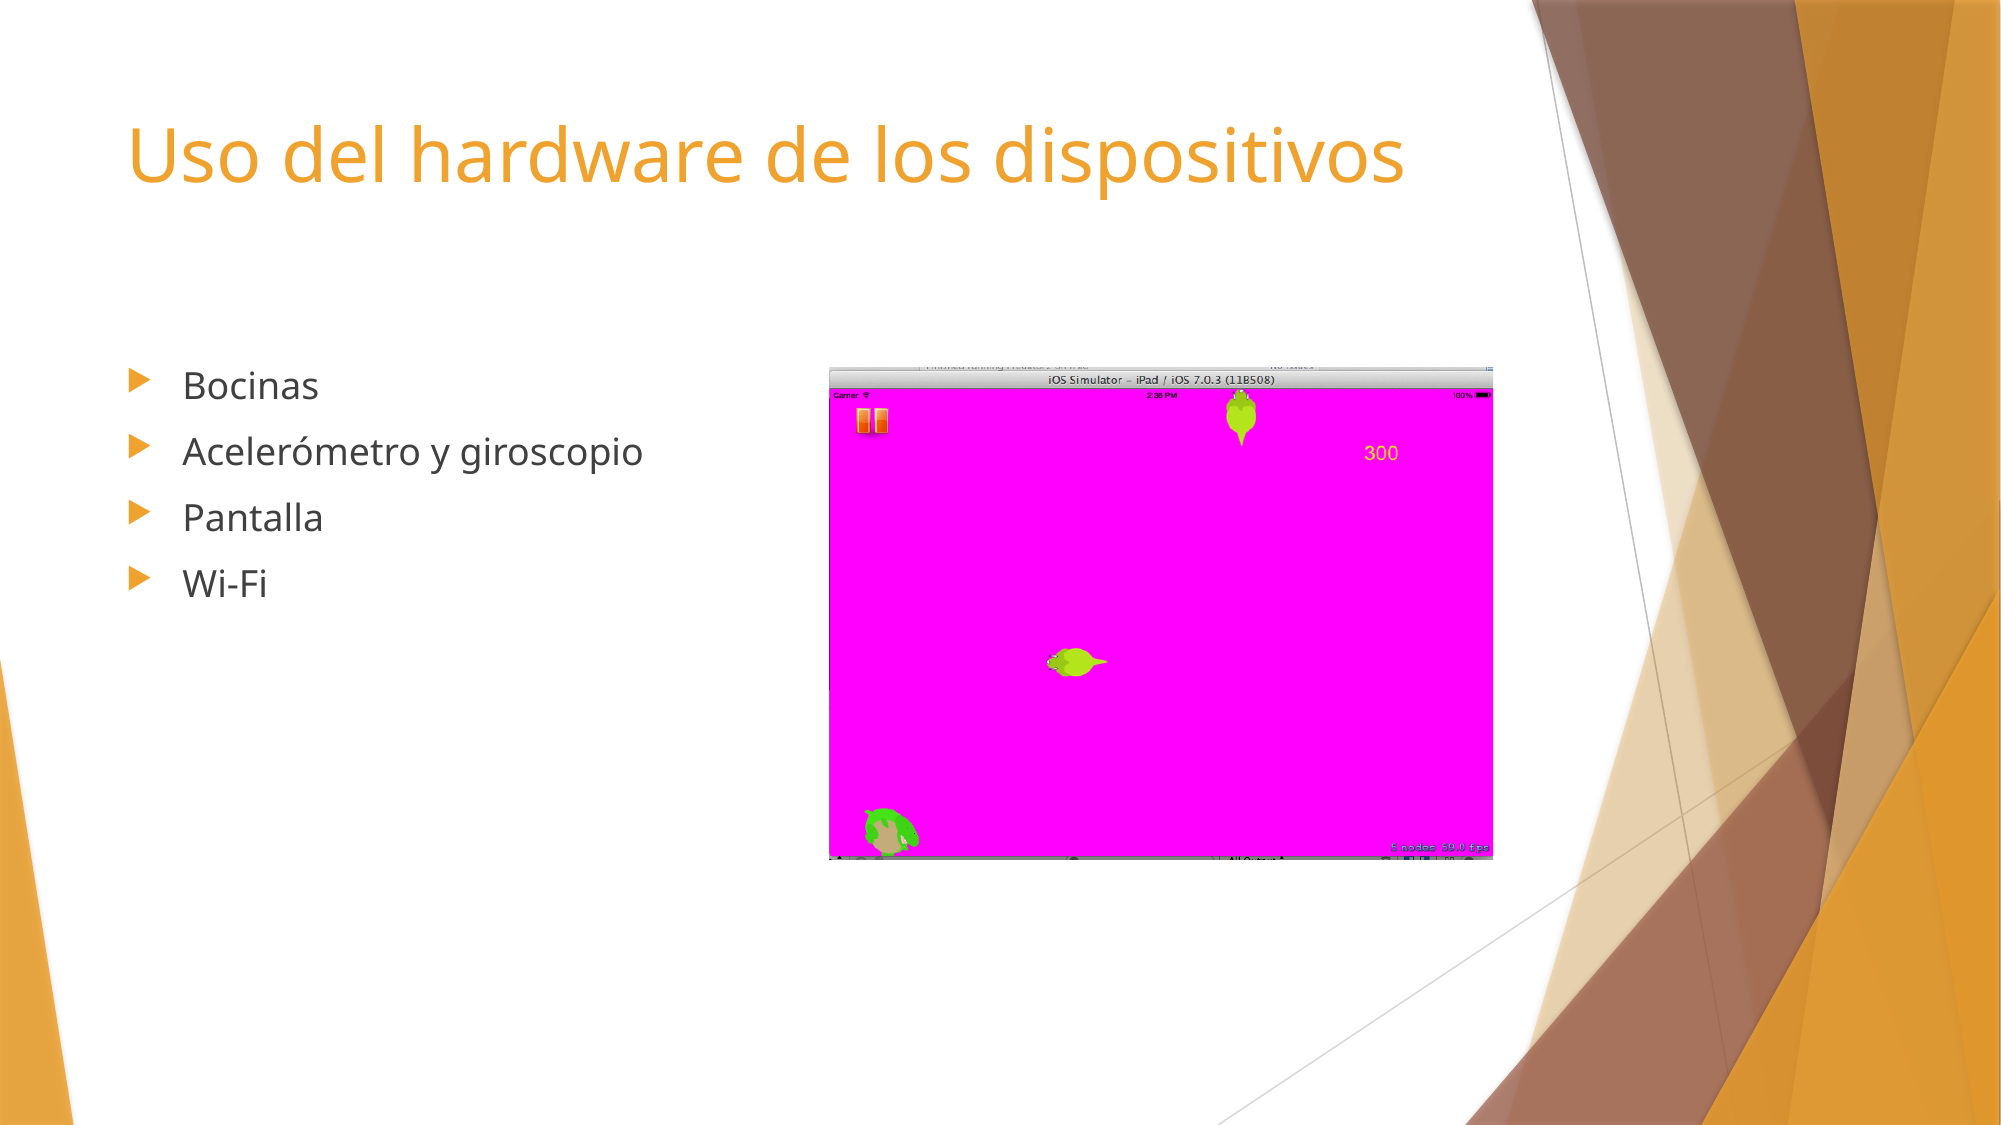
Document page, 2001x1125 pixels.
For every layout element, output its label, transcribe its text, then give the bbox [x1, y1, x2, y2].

list Bocinas Acelerómetro y giroscopio Pantalla Wi-Fi [111, 354, 1522, 992]
title Uso del hardware de los dispositivos [111, 99, 1522, 317]
picture [828, 367, 1494, 860]
